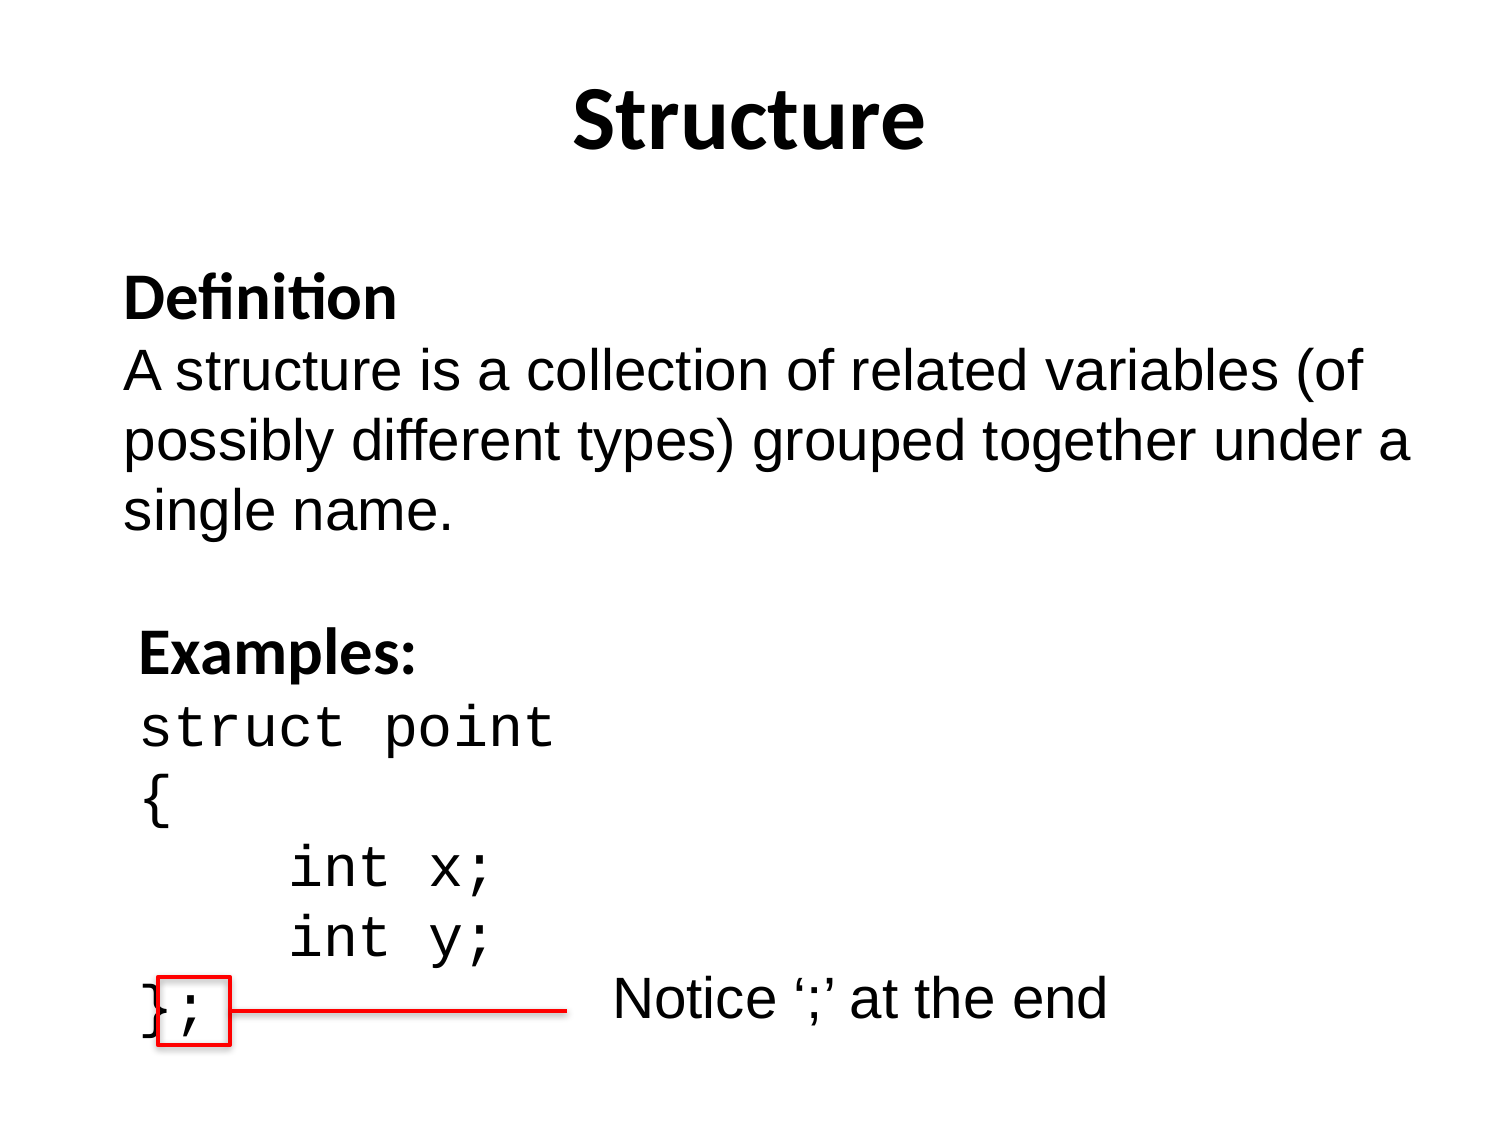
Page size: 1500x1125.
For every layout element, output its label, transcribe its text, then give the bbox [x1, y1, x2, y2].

text_box Structure [0, 35, 1500, 190]
text_box [157, 976, 230, 1046]
text_box Examples: struct point { int x; int y; }; [123, 600, 1448, 1046]
text_box Definition A structure is a collection of related variables (of possibly different types) grouped together under a single name. [109, 245, 1434, 690]
text_box Notice ‘;’ at the end [597, 953, 1240, 1064]
